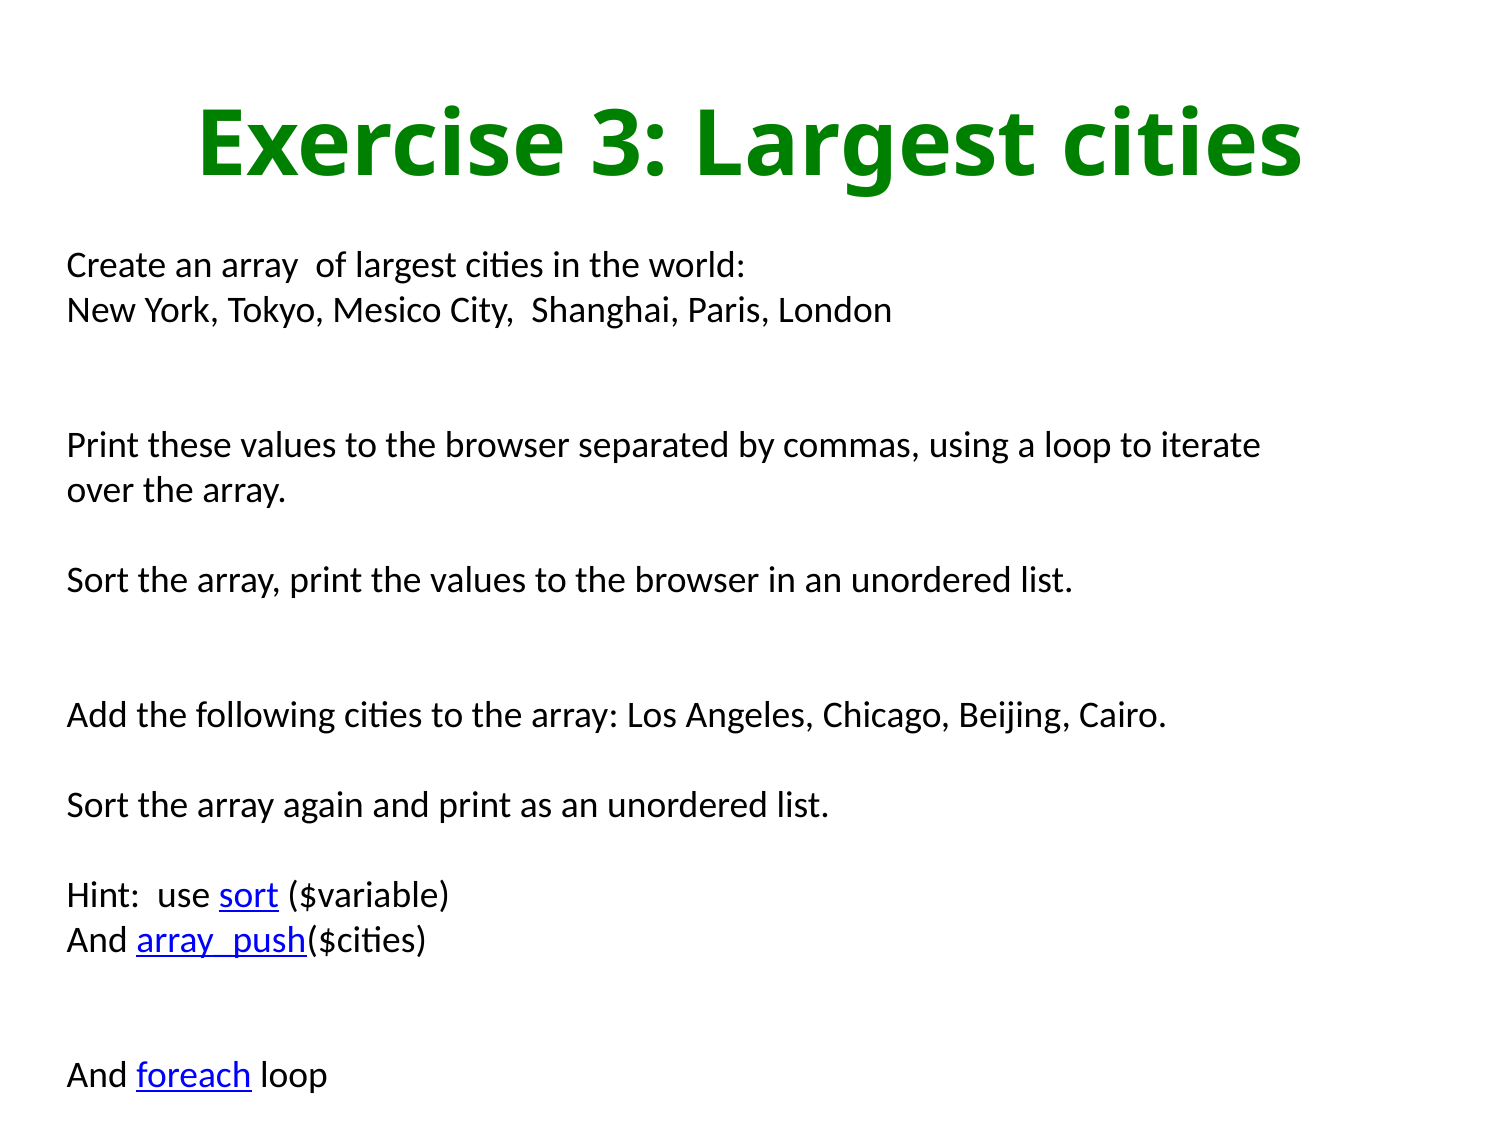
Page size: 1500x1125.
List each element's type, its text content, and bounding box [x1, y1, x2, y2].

title Exercise 3: Largest cities [75, 45, 1425, 233]
text_box Create an array of largest cities in the world: New York, Tokyo, Mesico City, Shanghai, Paris, London Print these values to the browser separated by commas, using a loop to iterate over the array. Sort the array, print the values to the browser in an unordered list. Add the following cities to the array: Los Angeles, Chicago, Beijing, Cairo. Sort the array again and print as an unordered list. Hint: use sort ($variable) And array_push($cities) And foreach loop [51, 232, 1346, 1103]
